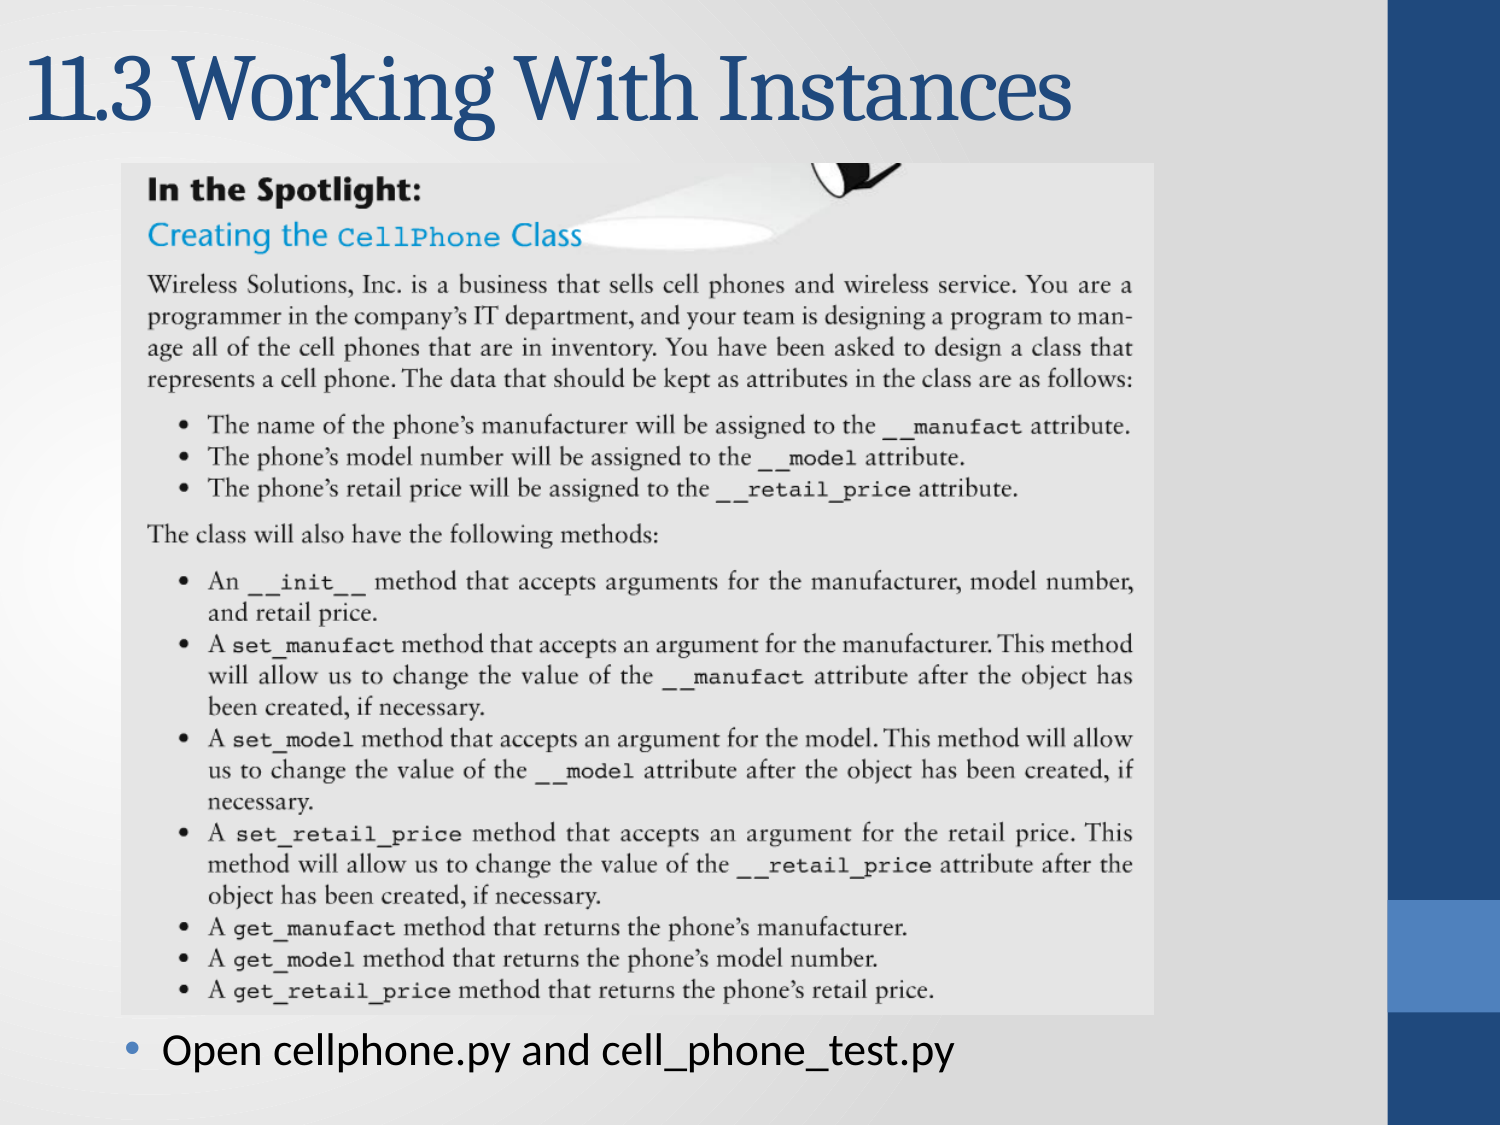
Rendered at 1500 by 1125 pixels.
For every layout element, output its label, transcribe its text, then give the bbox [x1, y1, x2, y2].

list Open cellphone.py and cell_phone_test.py [90, 1012, 1341, 1088]
title 11.3 Working With Instances [12, 3, 1263, 160]
picture [121, 162, 1154, 1016]
